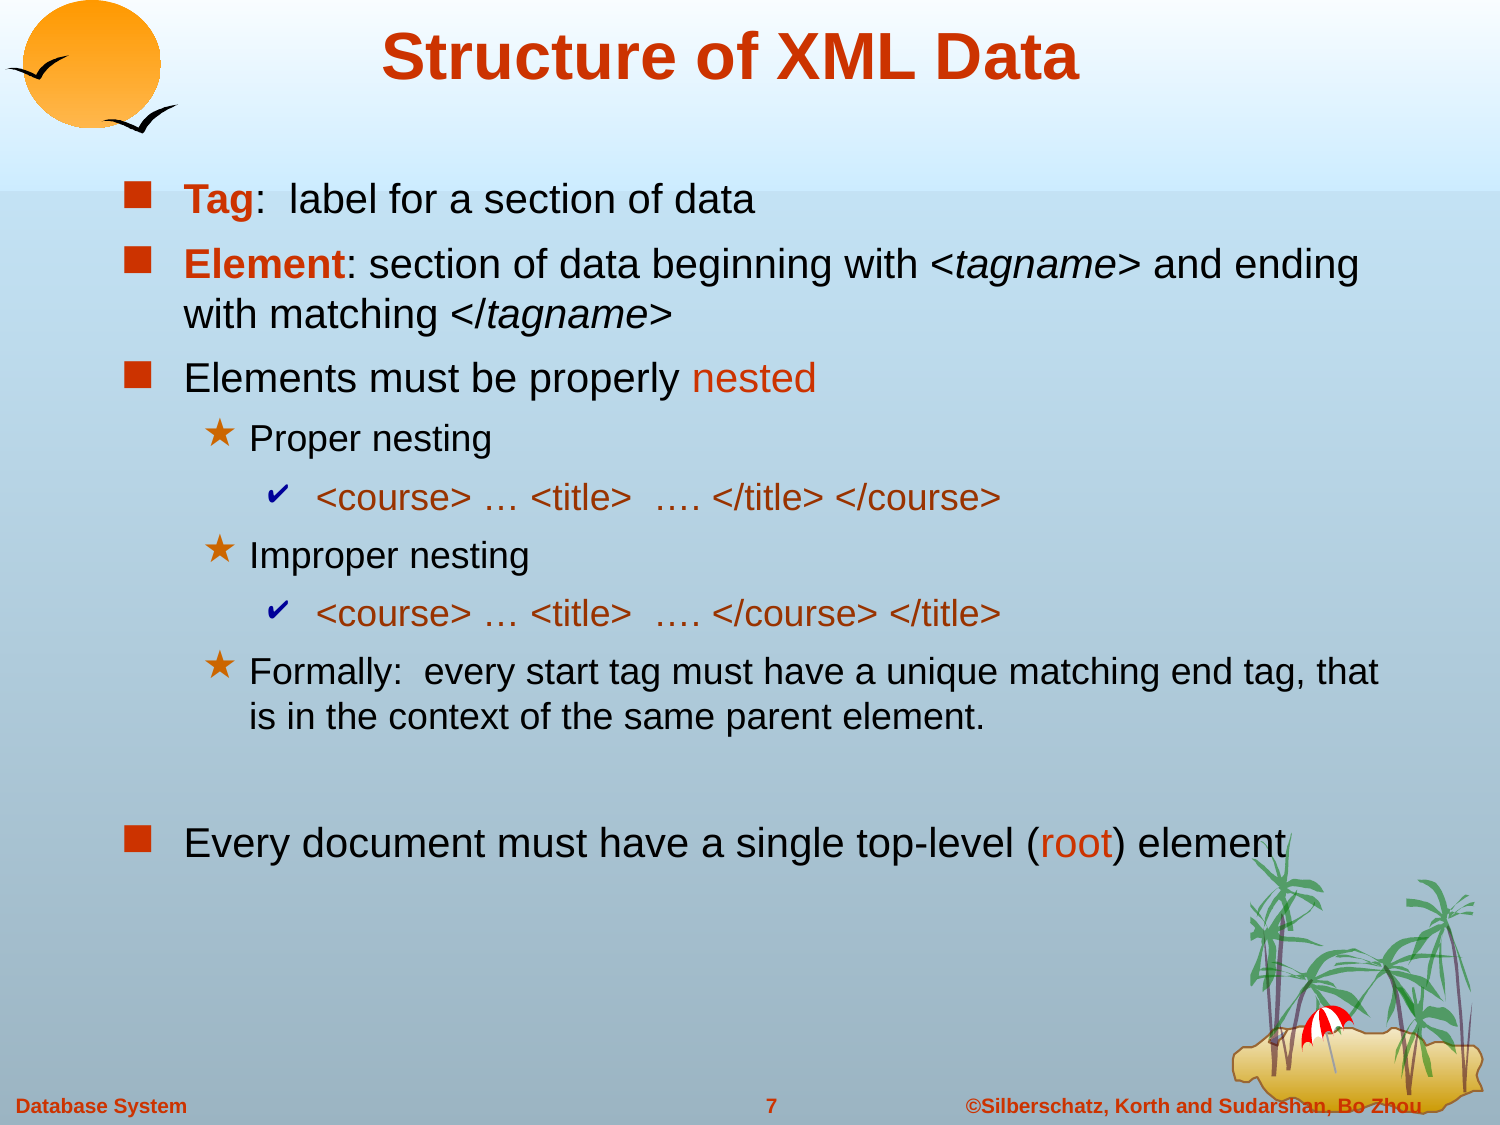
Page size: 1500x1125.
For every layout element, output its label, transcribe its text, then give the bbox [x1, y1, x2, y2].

title Structure of XML Data [67, 0, 1394, 101]
list Tag: label for a section of data Element: section of data beginning with <tagname> and ending with matching </tagname> Elements must be properly nested Proper nesting <course> … <title> …. </title> </course> Improper nesting <course> … <title> …. </course> </title> Formally: every start tag must have a unique matching end tag, that is in the context of the same parent element. Every document must have a single top-level (root) element [112, 164, 1400, 965]
